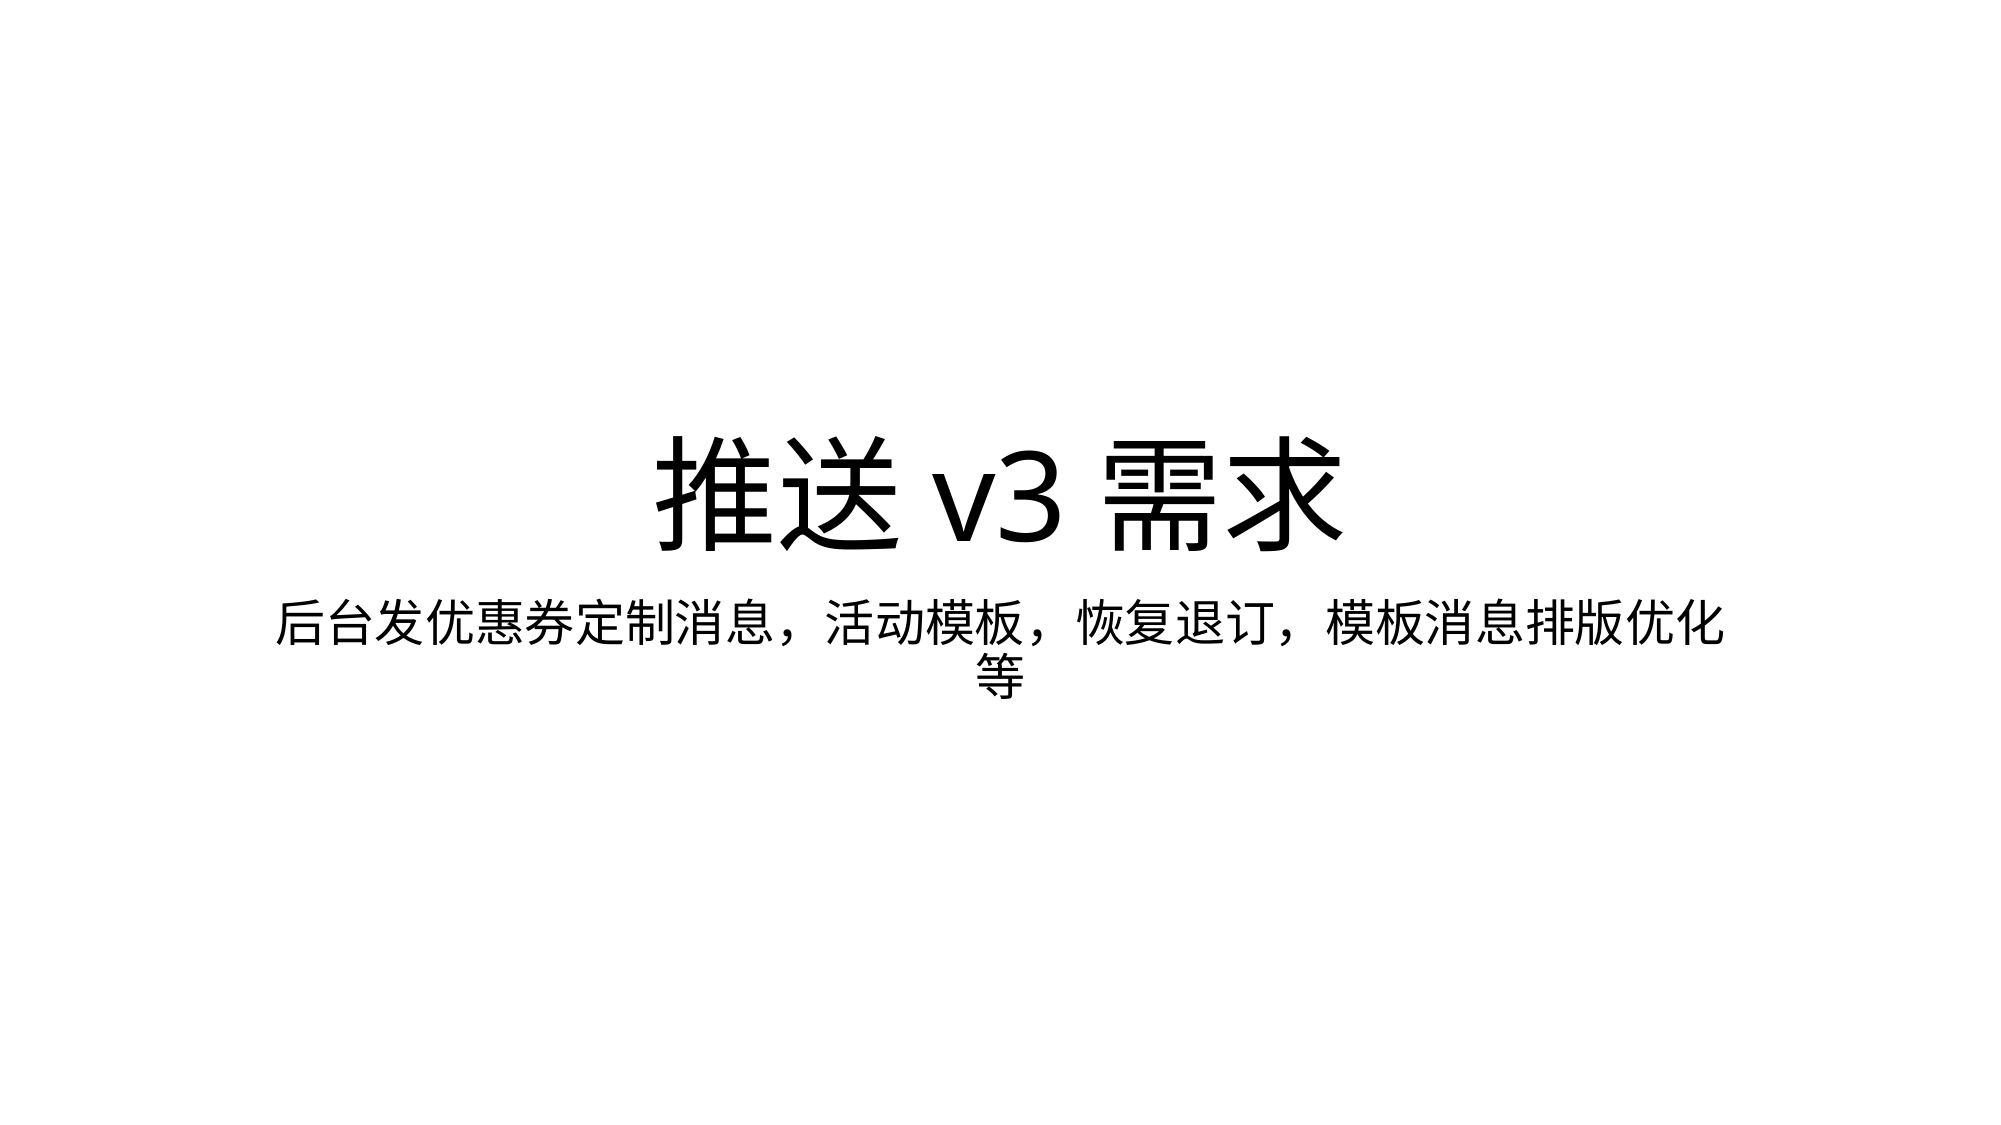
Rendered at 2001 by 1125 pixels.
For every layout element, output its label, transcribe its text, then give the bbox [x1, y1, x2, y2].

title 推送v3需求 [249, 184, 1750, 576]
subtitle 后台发优惠券定制消息，活动模板，恢复退订，模板消息排版优化等 [249, 590, 1750, 863]
